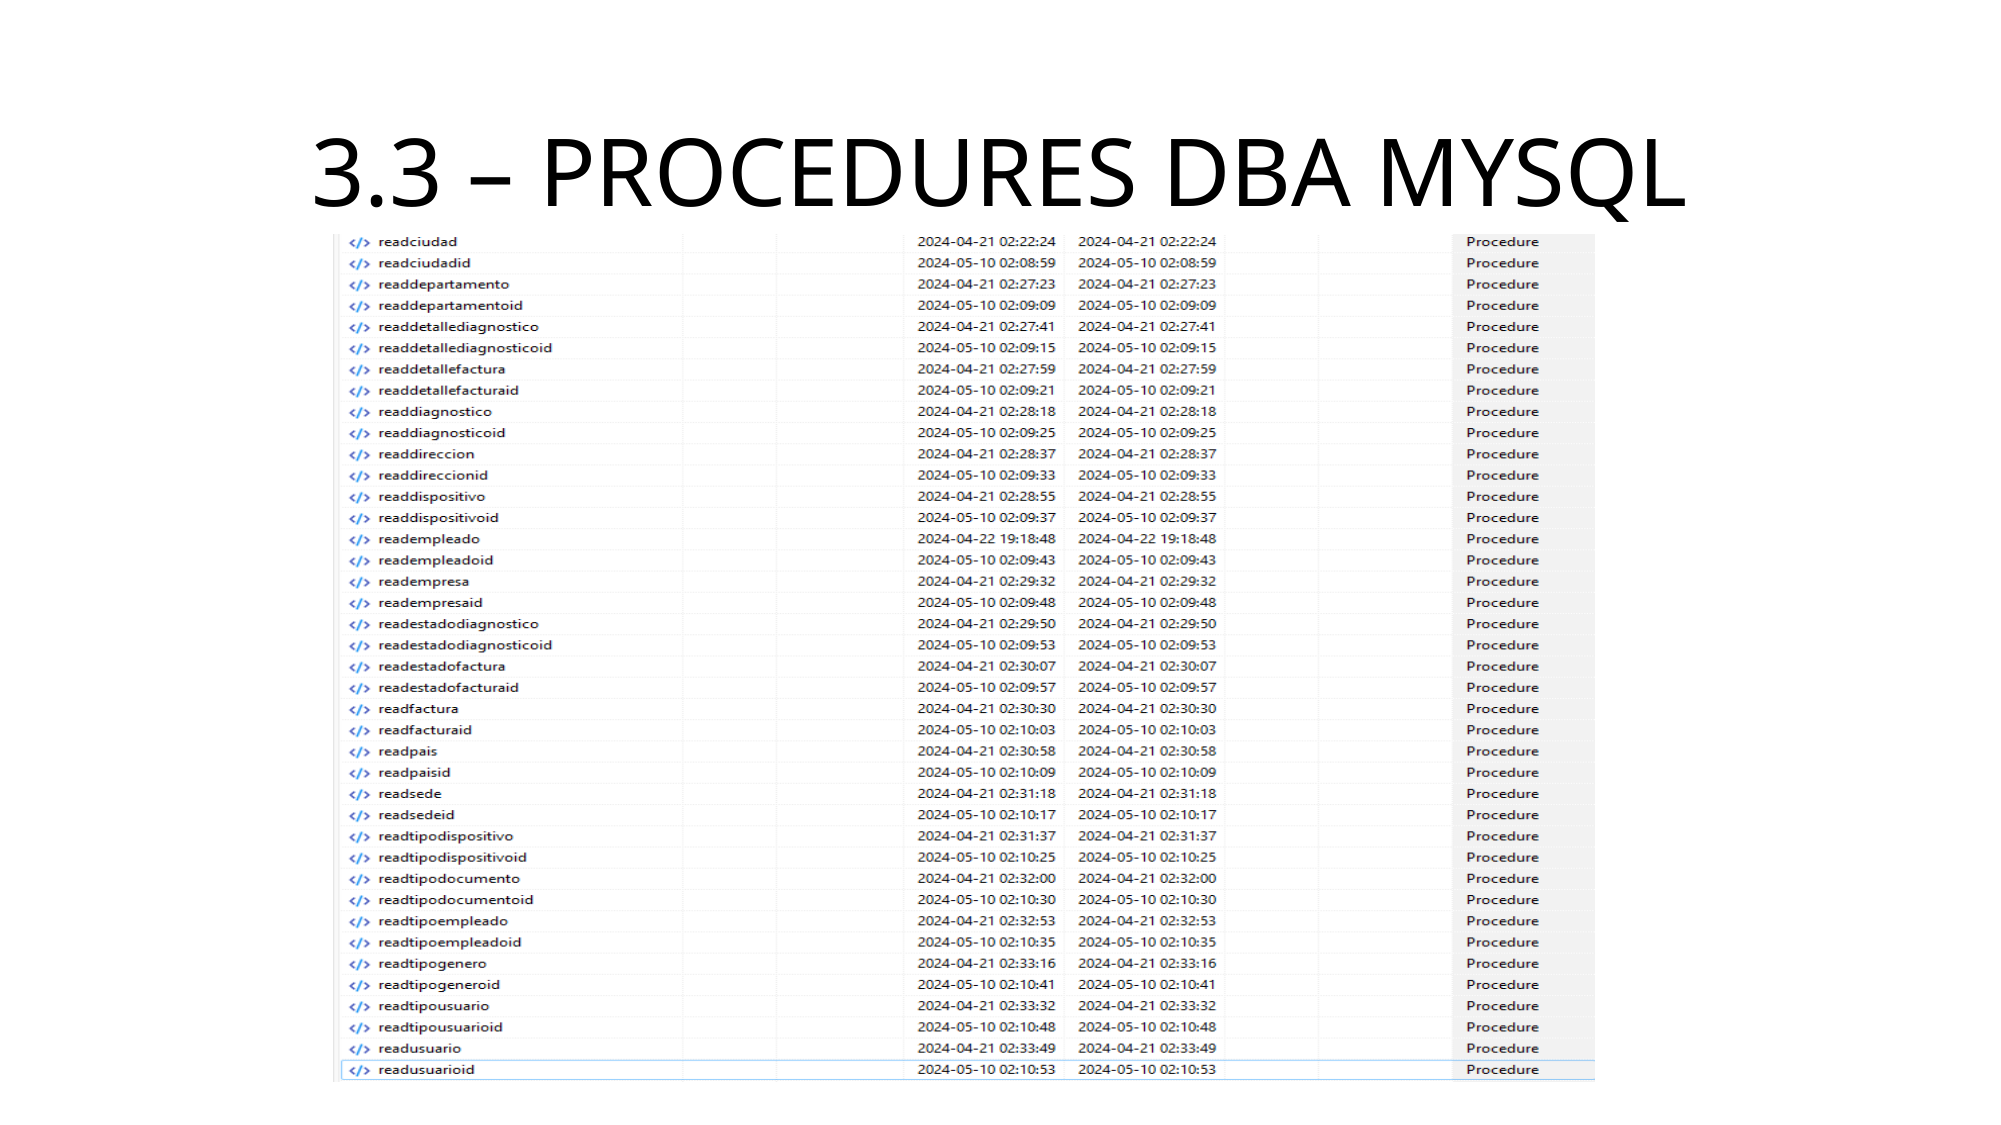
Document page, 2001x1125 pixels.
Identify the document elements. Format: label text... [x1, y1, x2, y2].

picture [333, 234, 1595, 1082]
title 3.3 – PROCEDURES DBA MYSQL [249, 64, 1750, 235]
